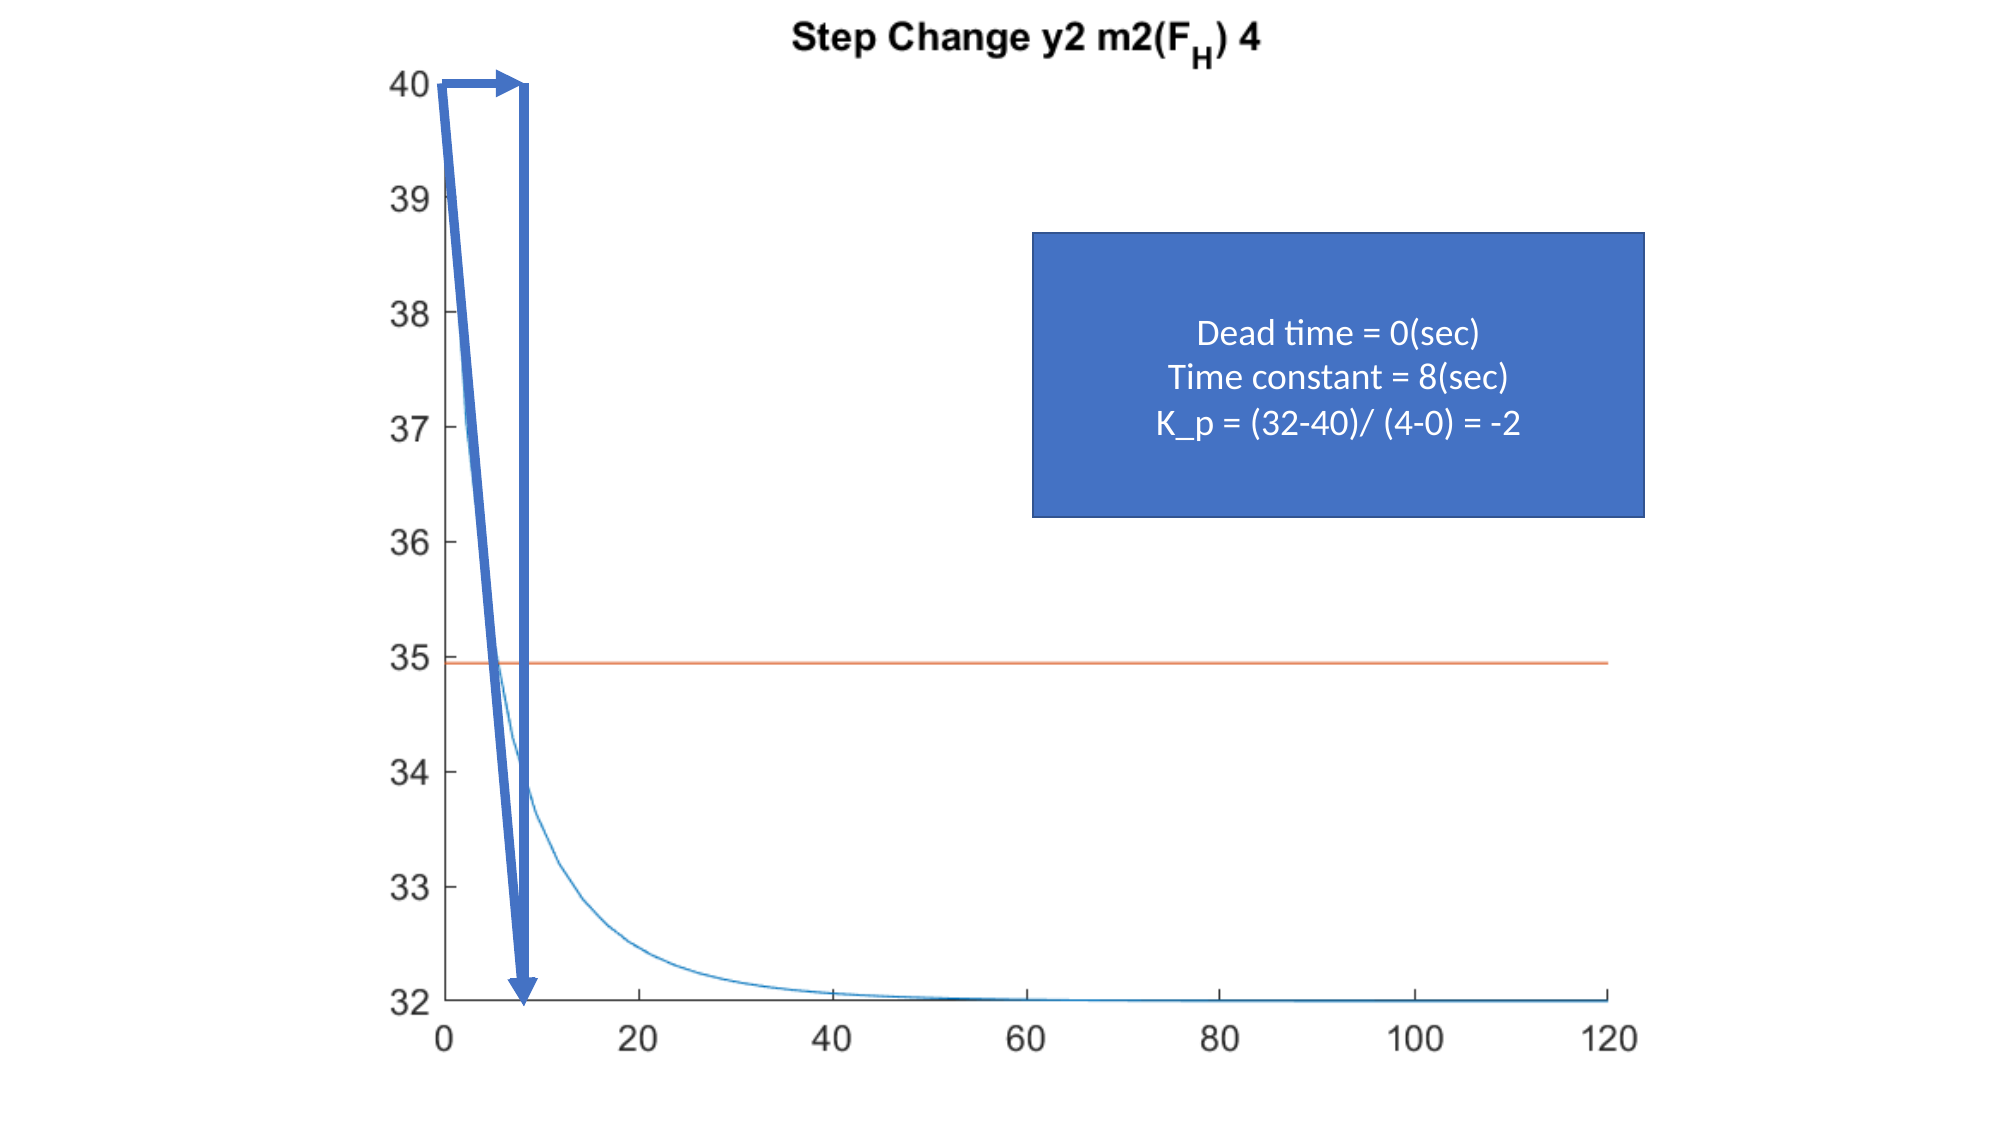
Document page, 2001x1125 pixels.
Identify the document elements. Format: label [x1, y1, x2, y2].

list [249, 0, 1751, 1125]
text_box [441, 84, 523, 1007]
